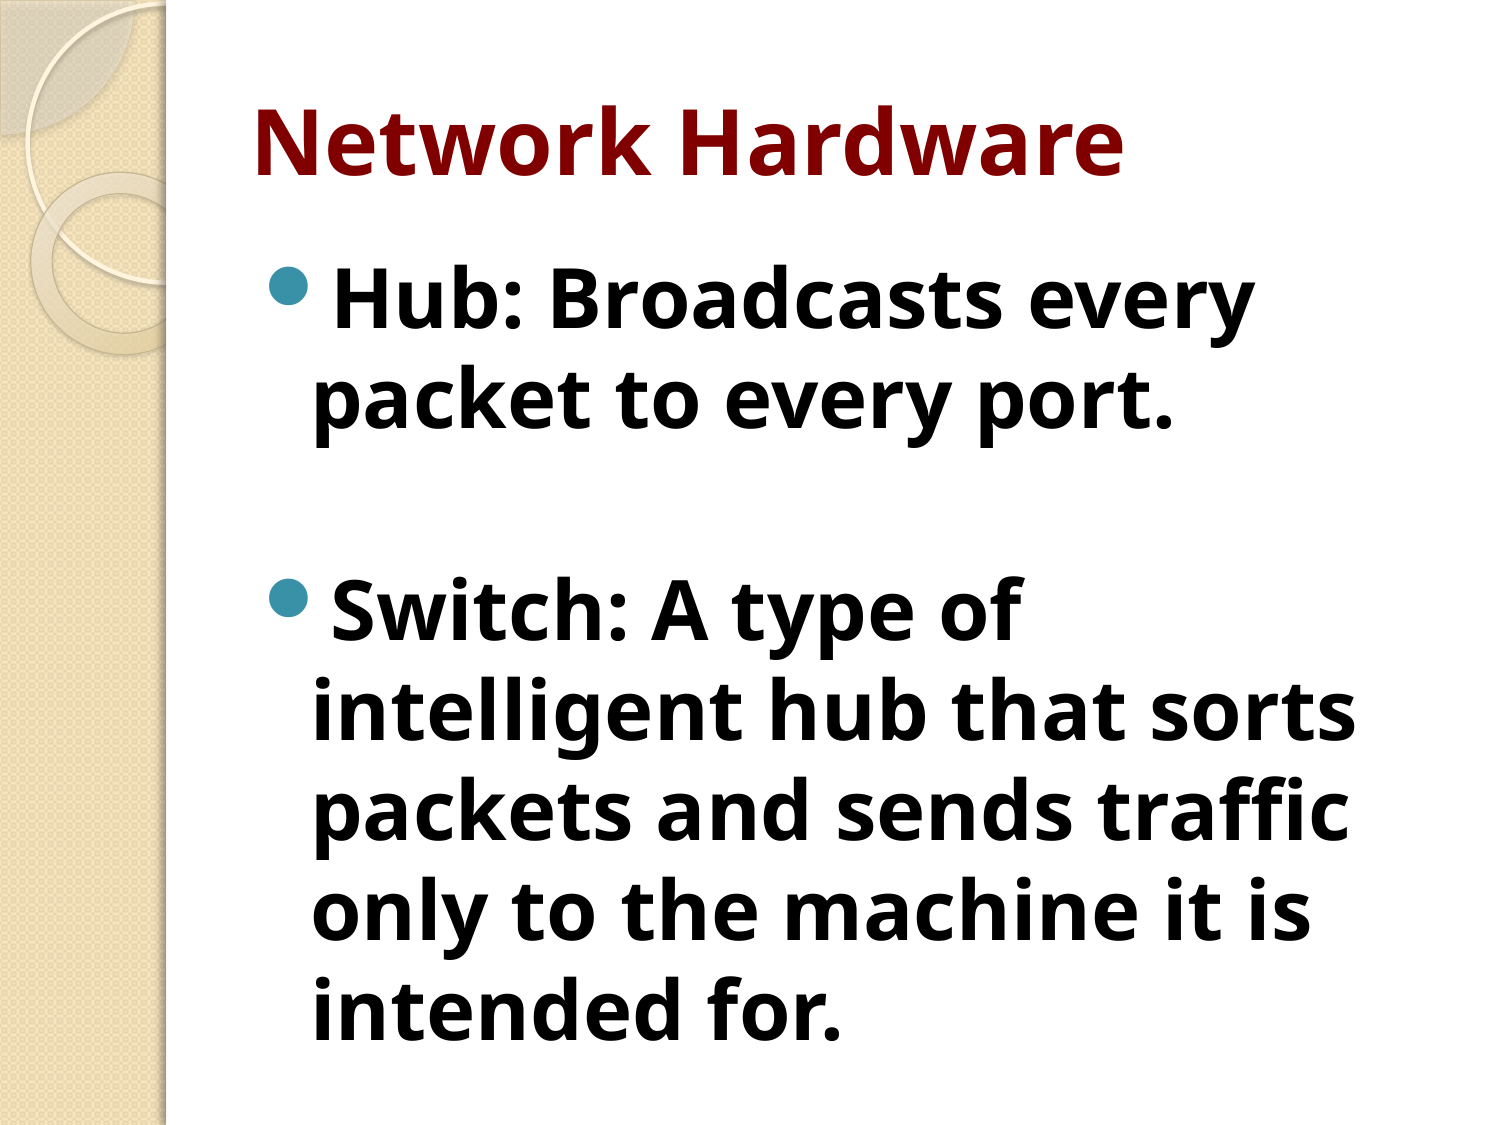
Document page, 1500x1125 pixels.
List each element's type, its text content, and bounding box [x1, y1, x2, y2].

title Network Hardware [235, 45, 1466, 233]
list Hub: Broadcasts every packet to every port. Switch: A type of intelligent hub that sorts packets and sends traffic only to the machine it is intended for. [235, 237, 1466, 1088]
